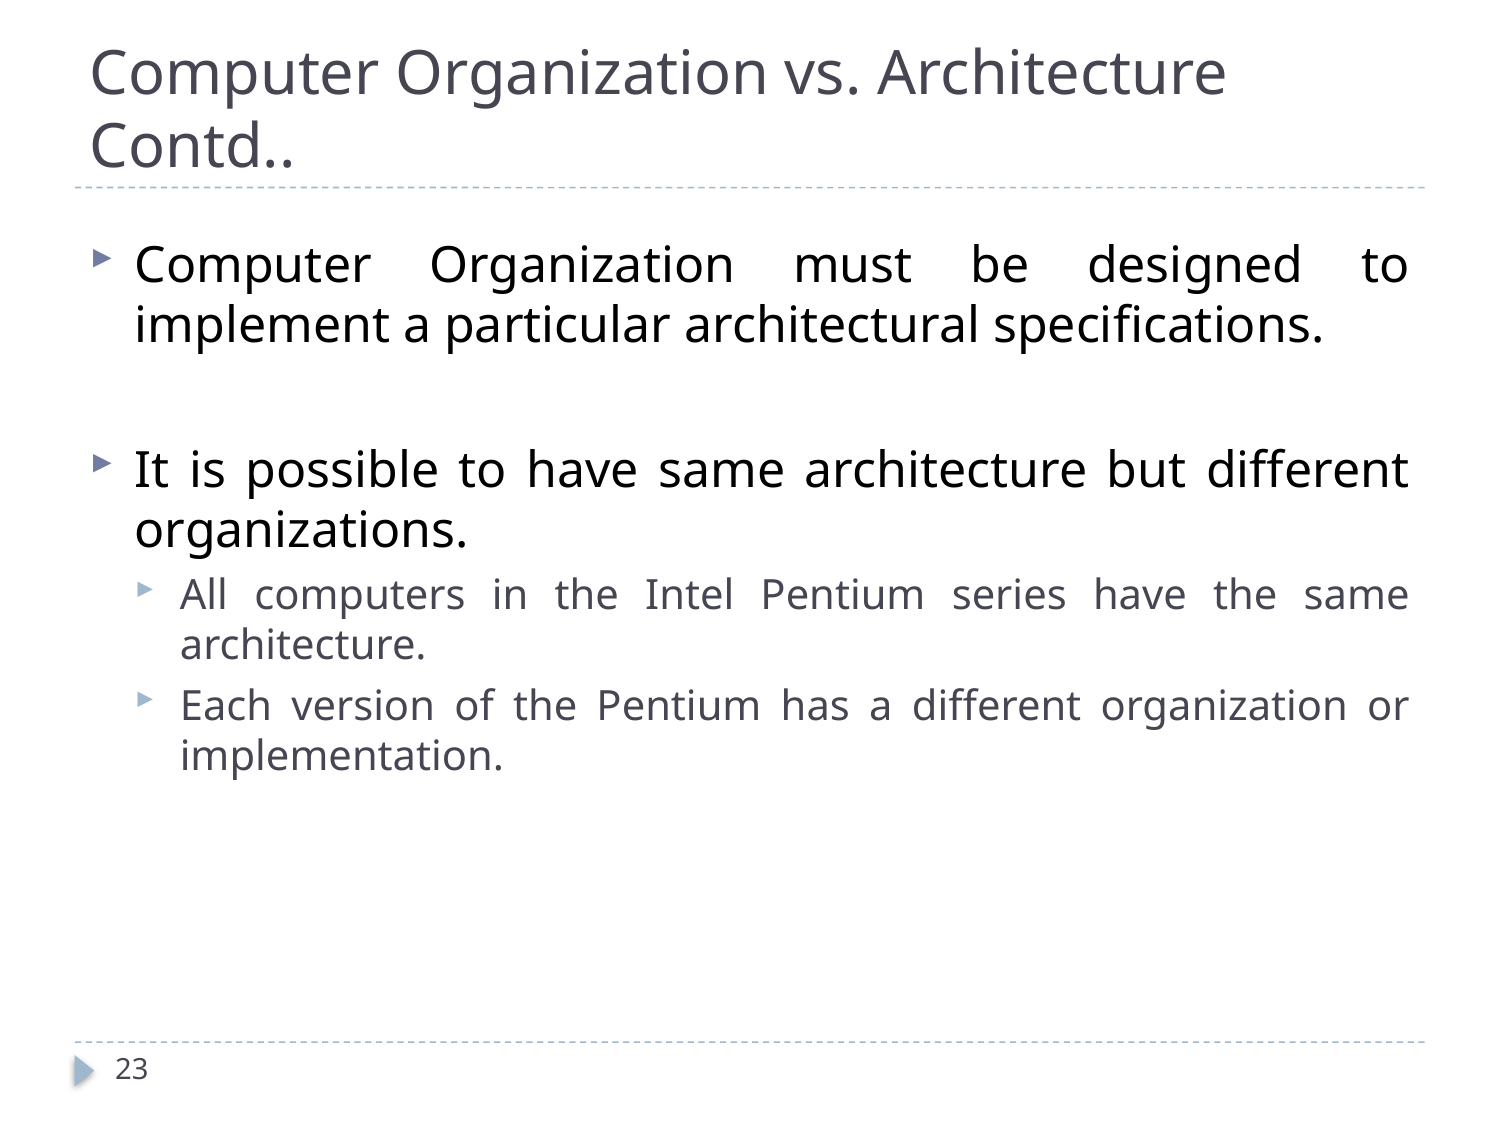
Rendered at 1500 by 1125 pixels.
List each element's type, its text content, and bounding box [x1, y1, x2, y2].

text_box Computer Organization vs. Architecture Contd.. [74, 24, 1425, 188]
text_box <number> [100, 1042, 426, 1103]
text_box Computer Organization must be designed to implement a particular architectural specifications. It is possible to have same architecture but different organizations. All computers in the Intel Pentium series have the same architecture. Each version of the Pentium has a different organization or implementation. [74, 224, 1425, 1010]
